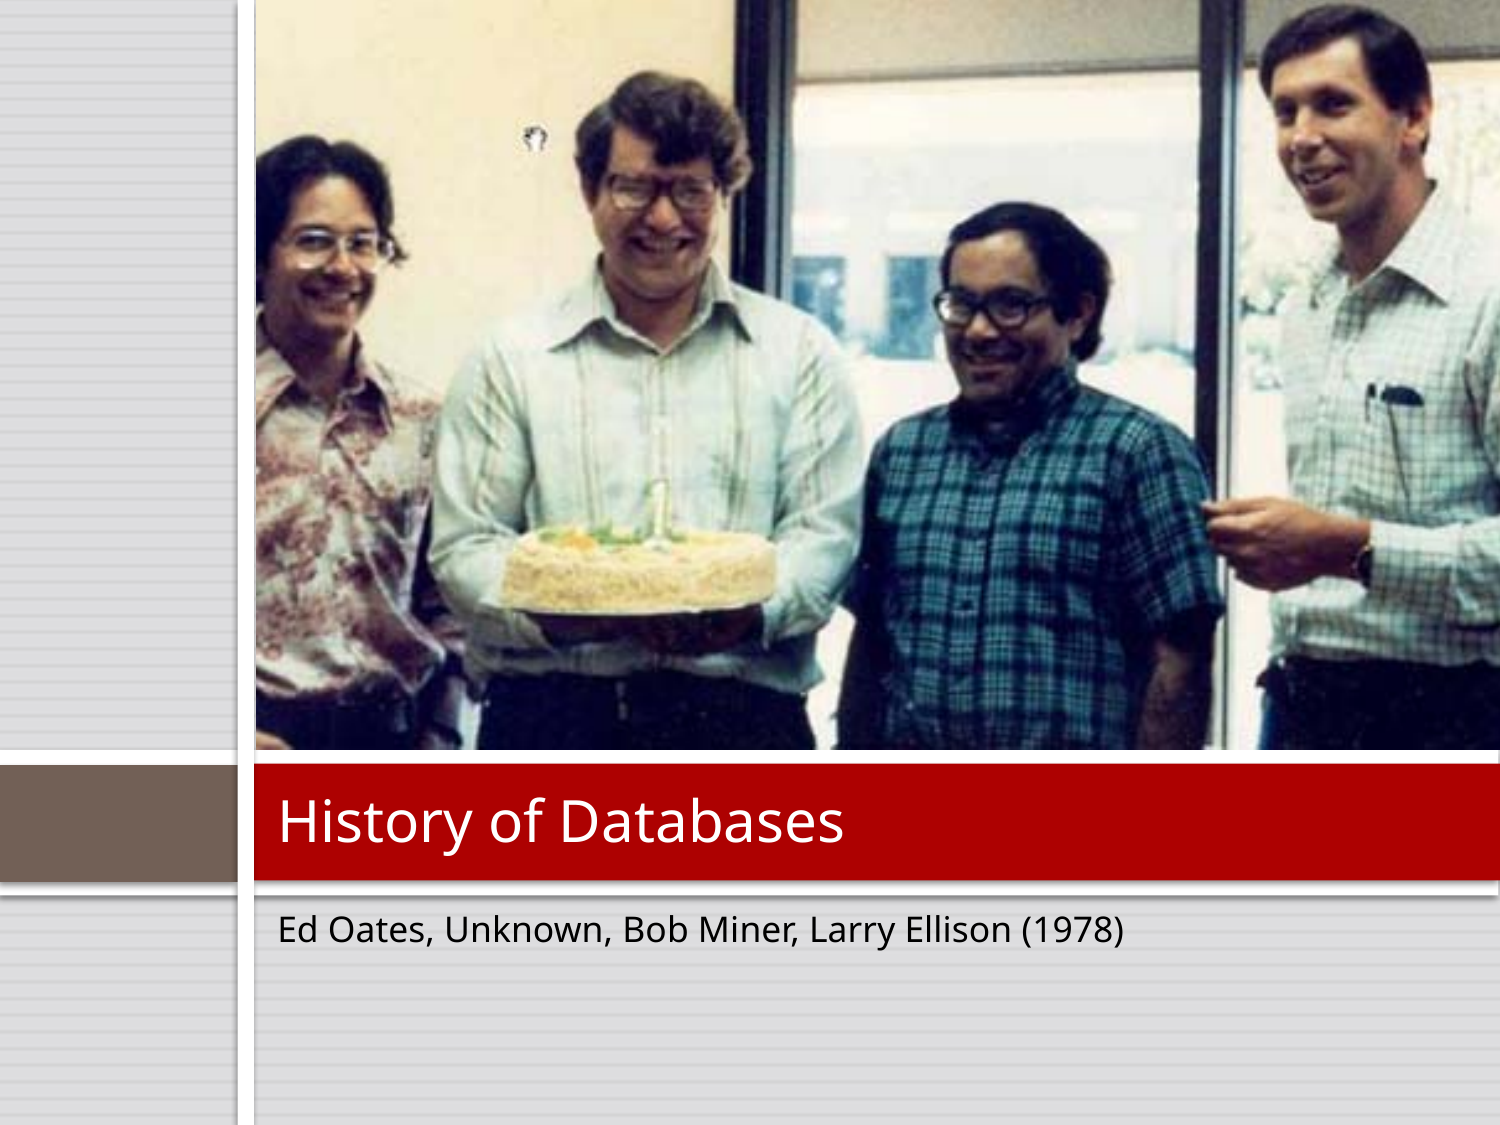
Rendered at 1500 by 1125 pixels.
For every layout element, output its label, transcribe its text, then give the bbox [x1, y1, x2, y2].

title History of Databases [262, 762, 1463, 875]
list Ed Oates, Unknown, Bob Miner, Larry Ellison (1978) [262, 900, 1463, 1013]
picture [255, 0, 1500, 750]
